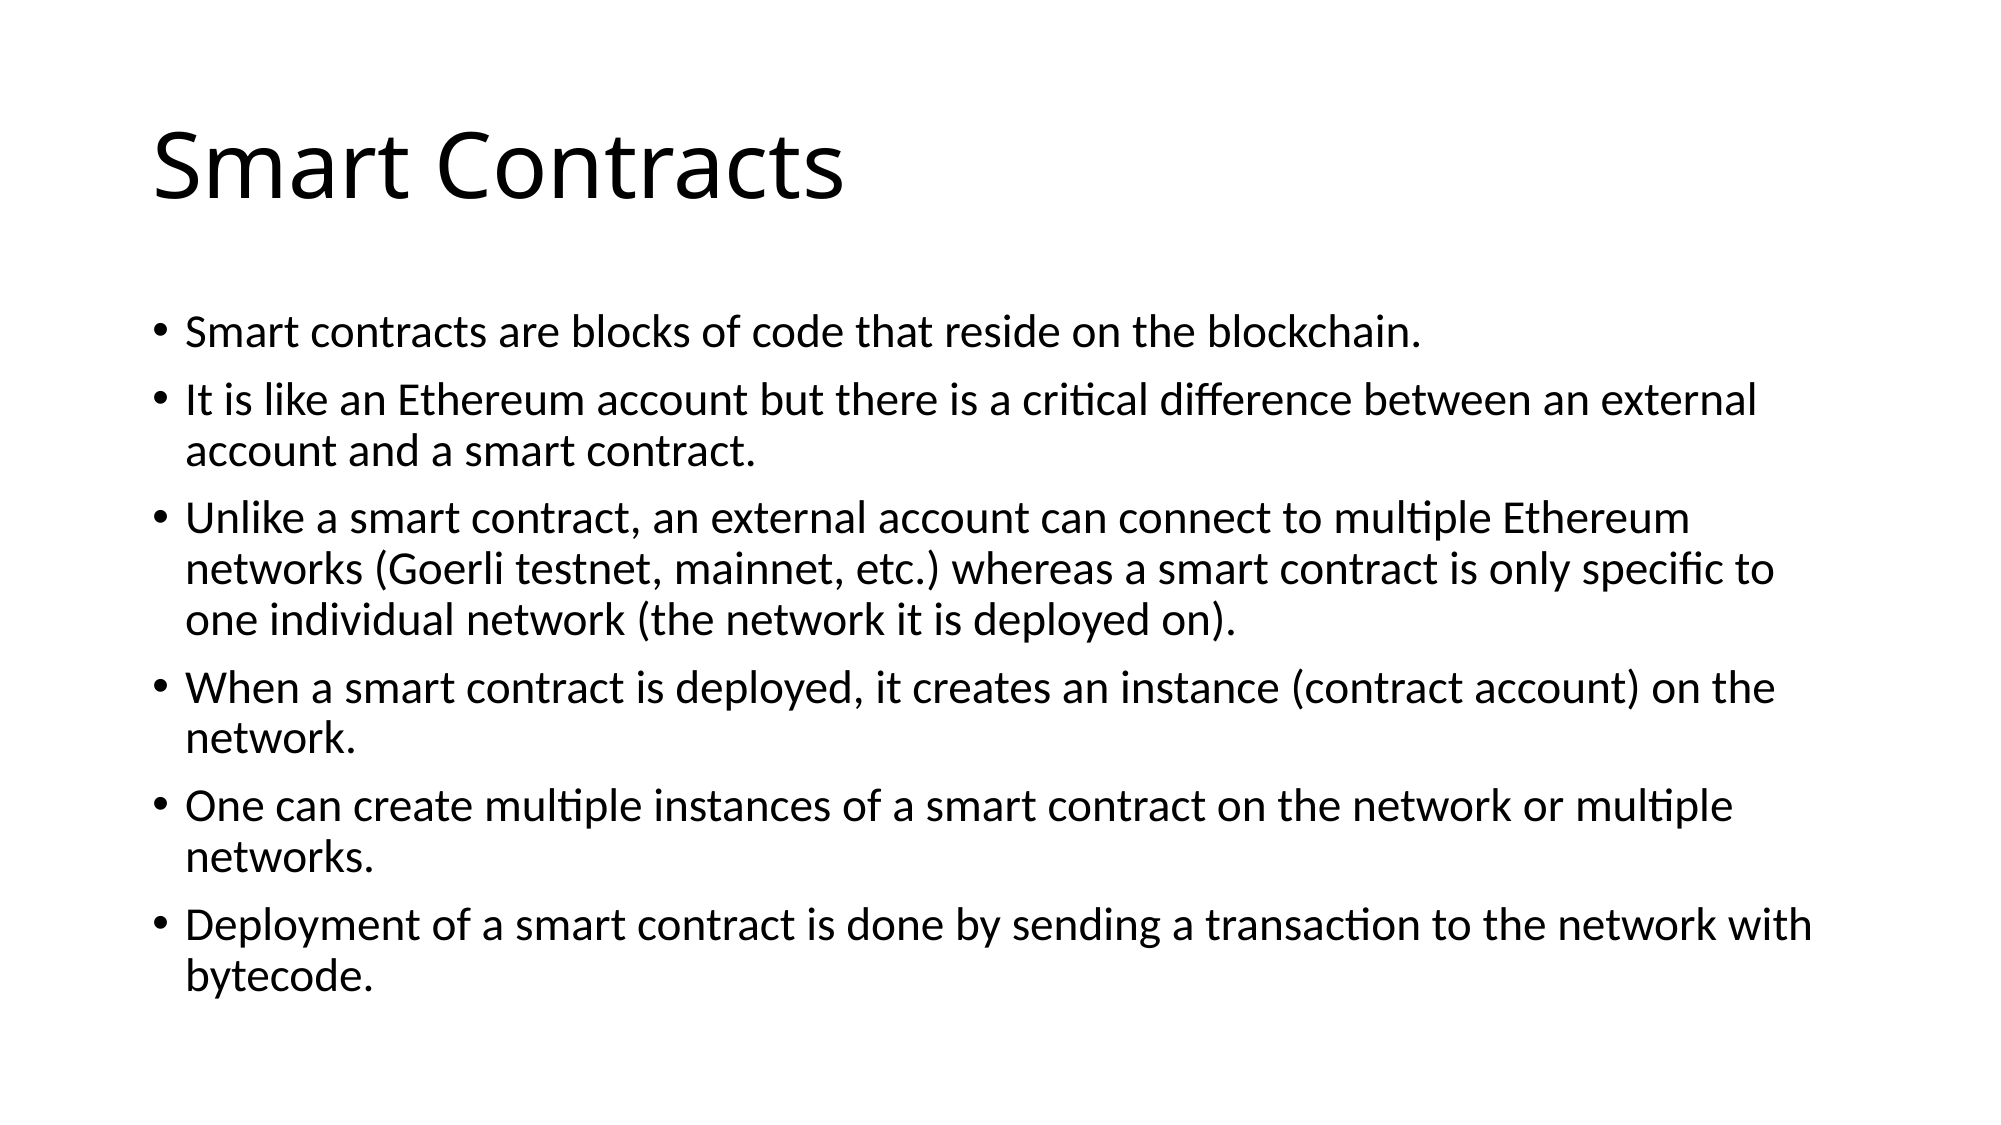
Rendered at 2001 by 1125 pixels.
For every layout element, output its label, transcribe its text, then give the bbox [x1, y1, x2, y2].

list Smart contracts are blocks of code that reside on the blockchain. It is like an Ethereum account but there is a critical difference between an external account and a smart contract. Unlike a smart contract, an external account can connect to multiple Ethereum networks (Goerli testnet, mainnet, etc.) whereas a smart contract is only specific to one individual network (the network it is deployed on). When a smart contract is deployed, it creates an instance (contract account) on the network. One can create multiple instances of a smart contract on the network or multiple networks. Deployment of a smart contract is done by sending a transaction to the network with bytecode. [137, 299, 1863, 1014]
title Smart Contracts [137, 59, 1863, 278]
